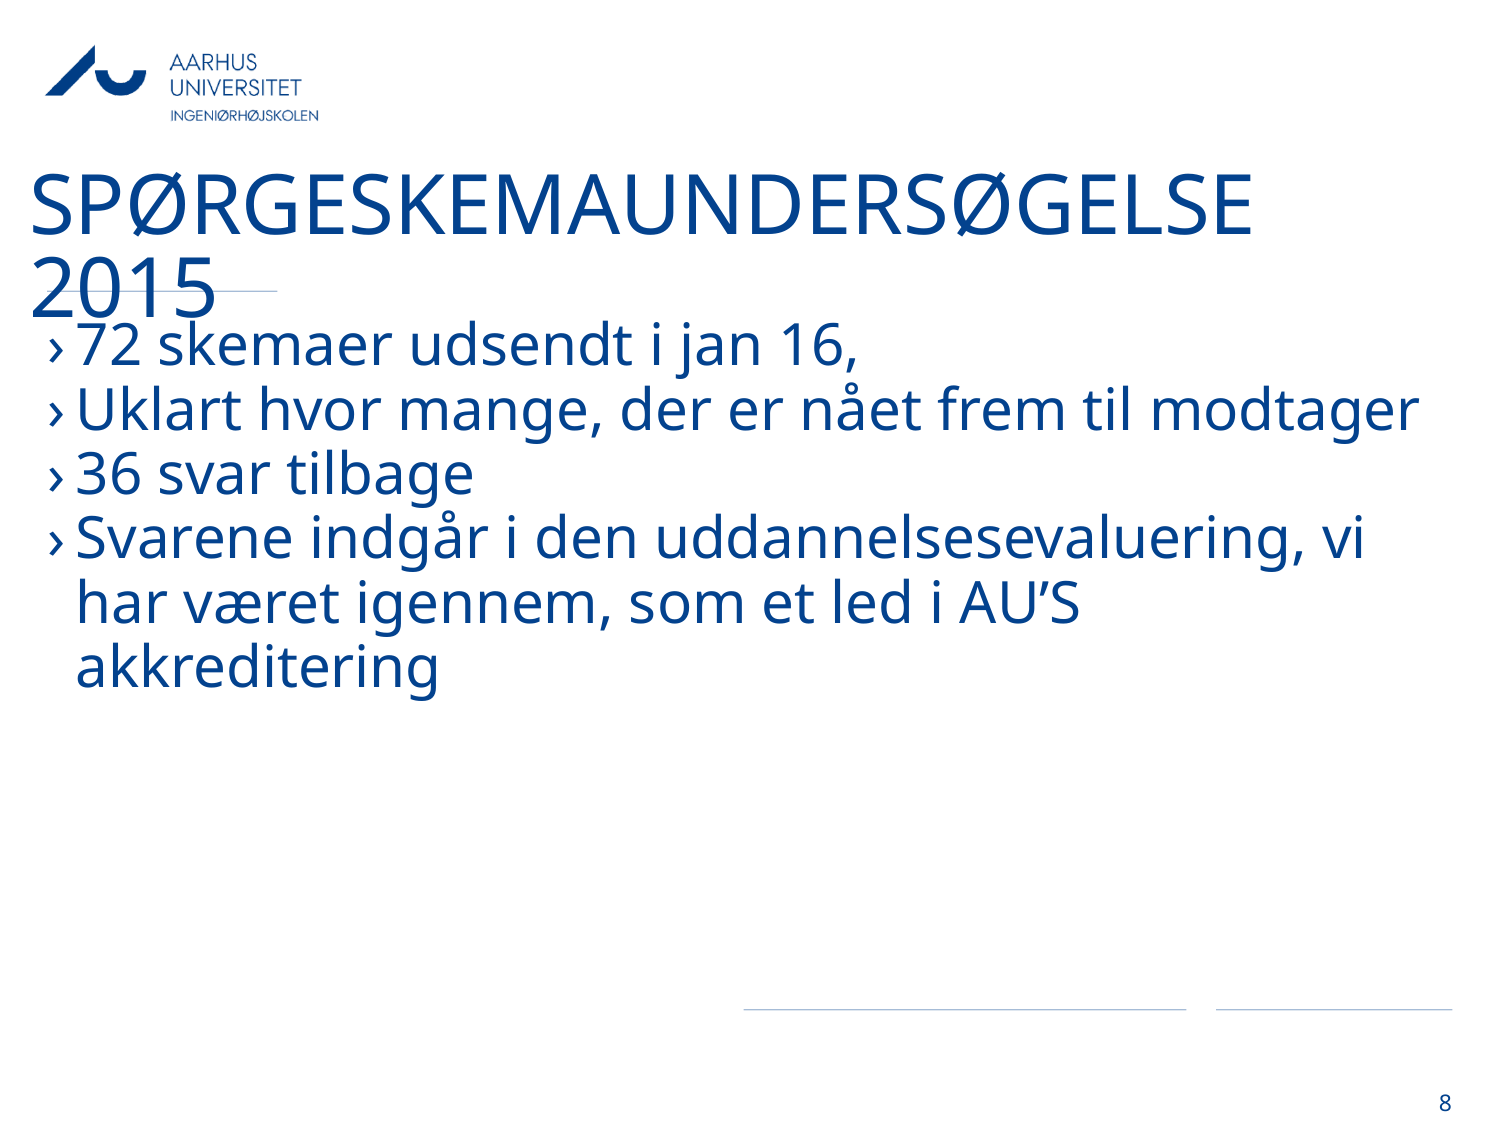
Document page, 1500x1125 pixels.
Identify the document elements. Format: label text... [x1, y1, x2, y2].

title Spørgeskemaundersøgelse 2015 [29, 168, 1435, 253]
list 72 skemaer udsendt i jan 16, Uklart hvor mange, der er nået frem til modtager 36 svar tilbage Svarene indgår i den uddannelsesevaluering, vi har været igennem, som et led i AU’S akkreditering [47, 314, 1453, 972]
slide_number 8 [1215, 1095, 1453, 1120]
picture [41, 42, 716, 145]
